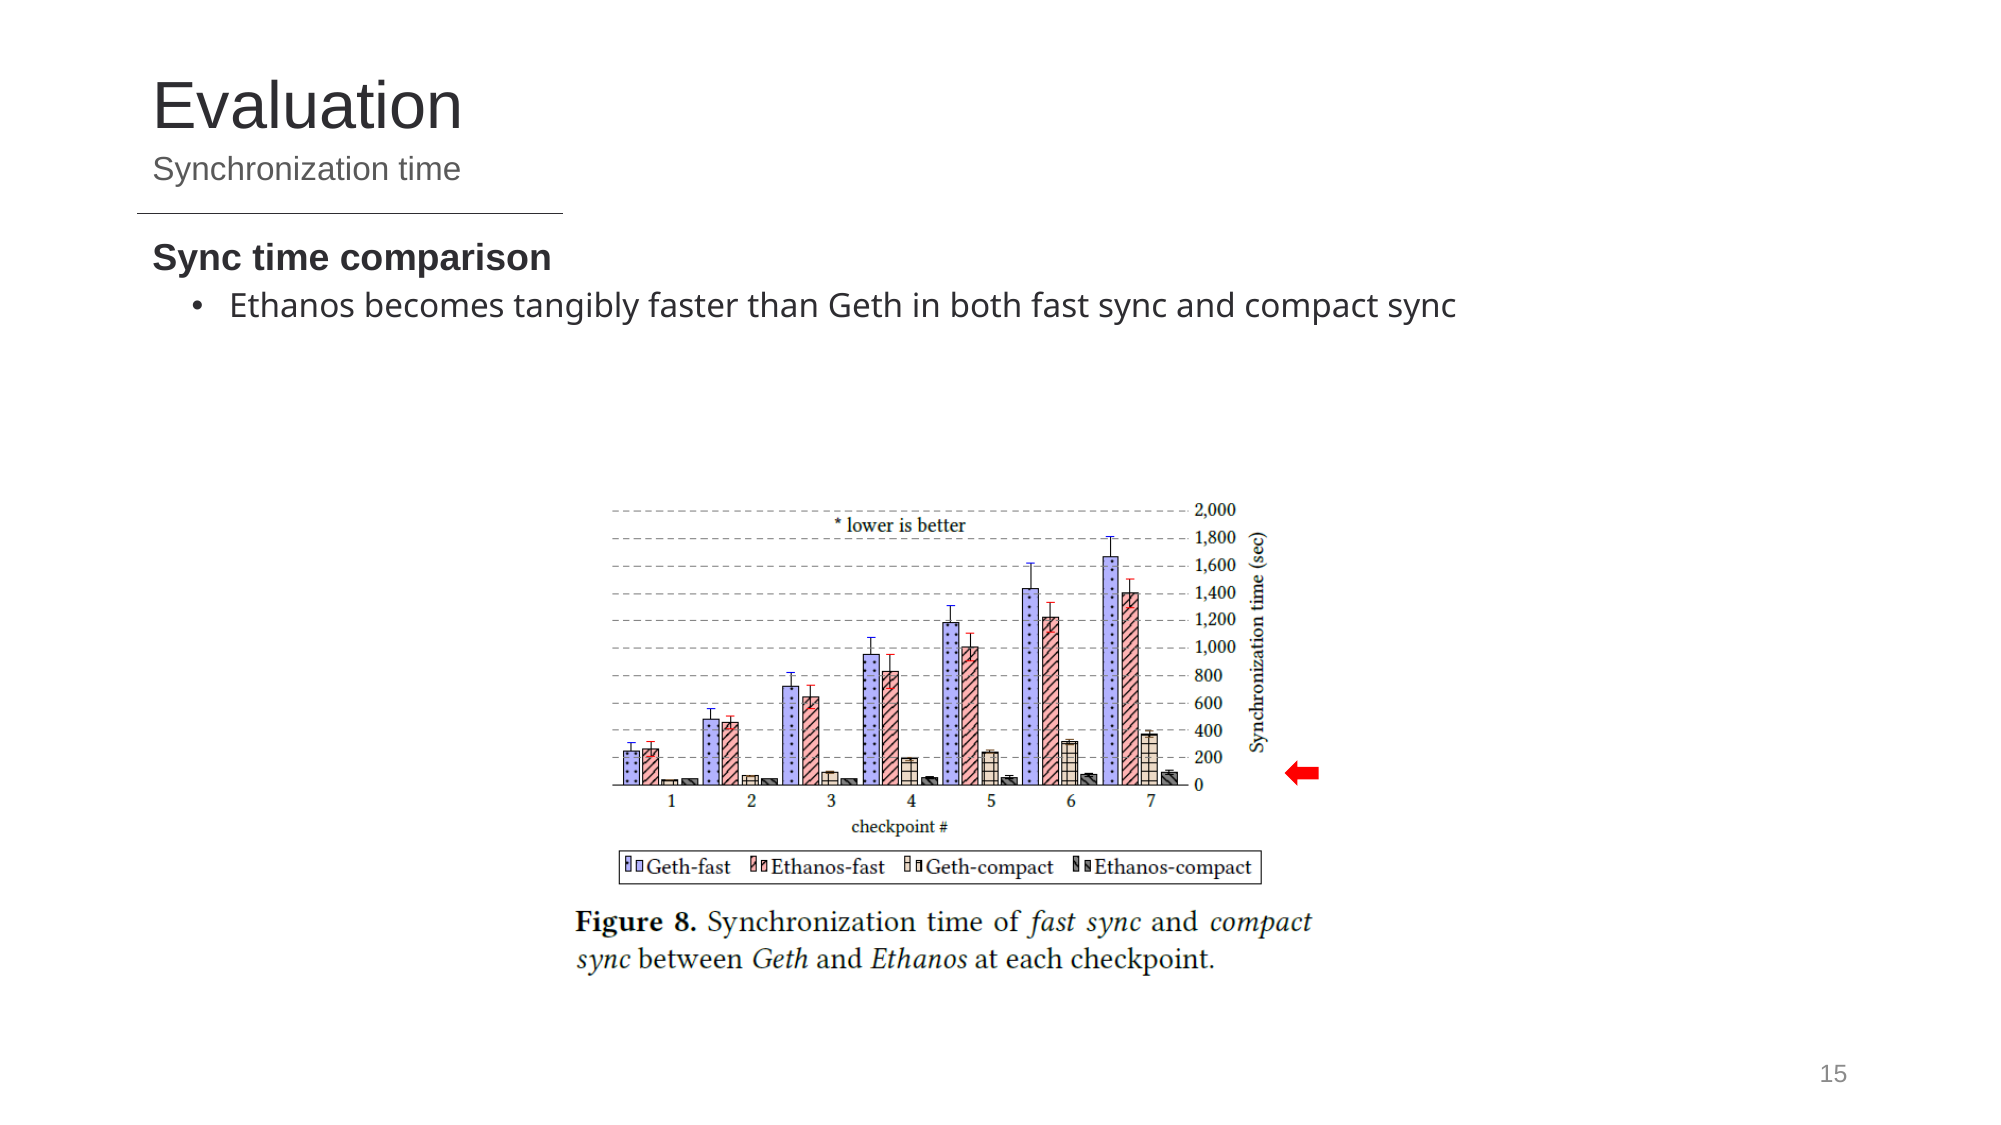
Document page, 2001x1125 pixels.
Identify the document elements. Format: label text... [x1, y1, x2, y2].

list Synchronization time [137, 145, 1863, 195]
picture [569, 484, 1318, 980]
list Sync time comparison Ethanos becomes tangibly faster than Geth in both fast sync and compact sync [137, 230, 1863, 1014]
slide_number 14 [1412, 1042, 1863, 1103]
title Evaluation [137, 69, 1863, 145]
